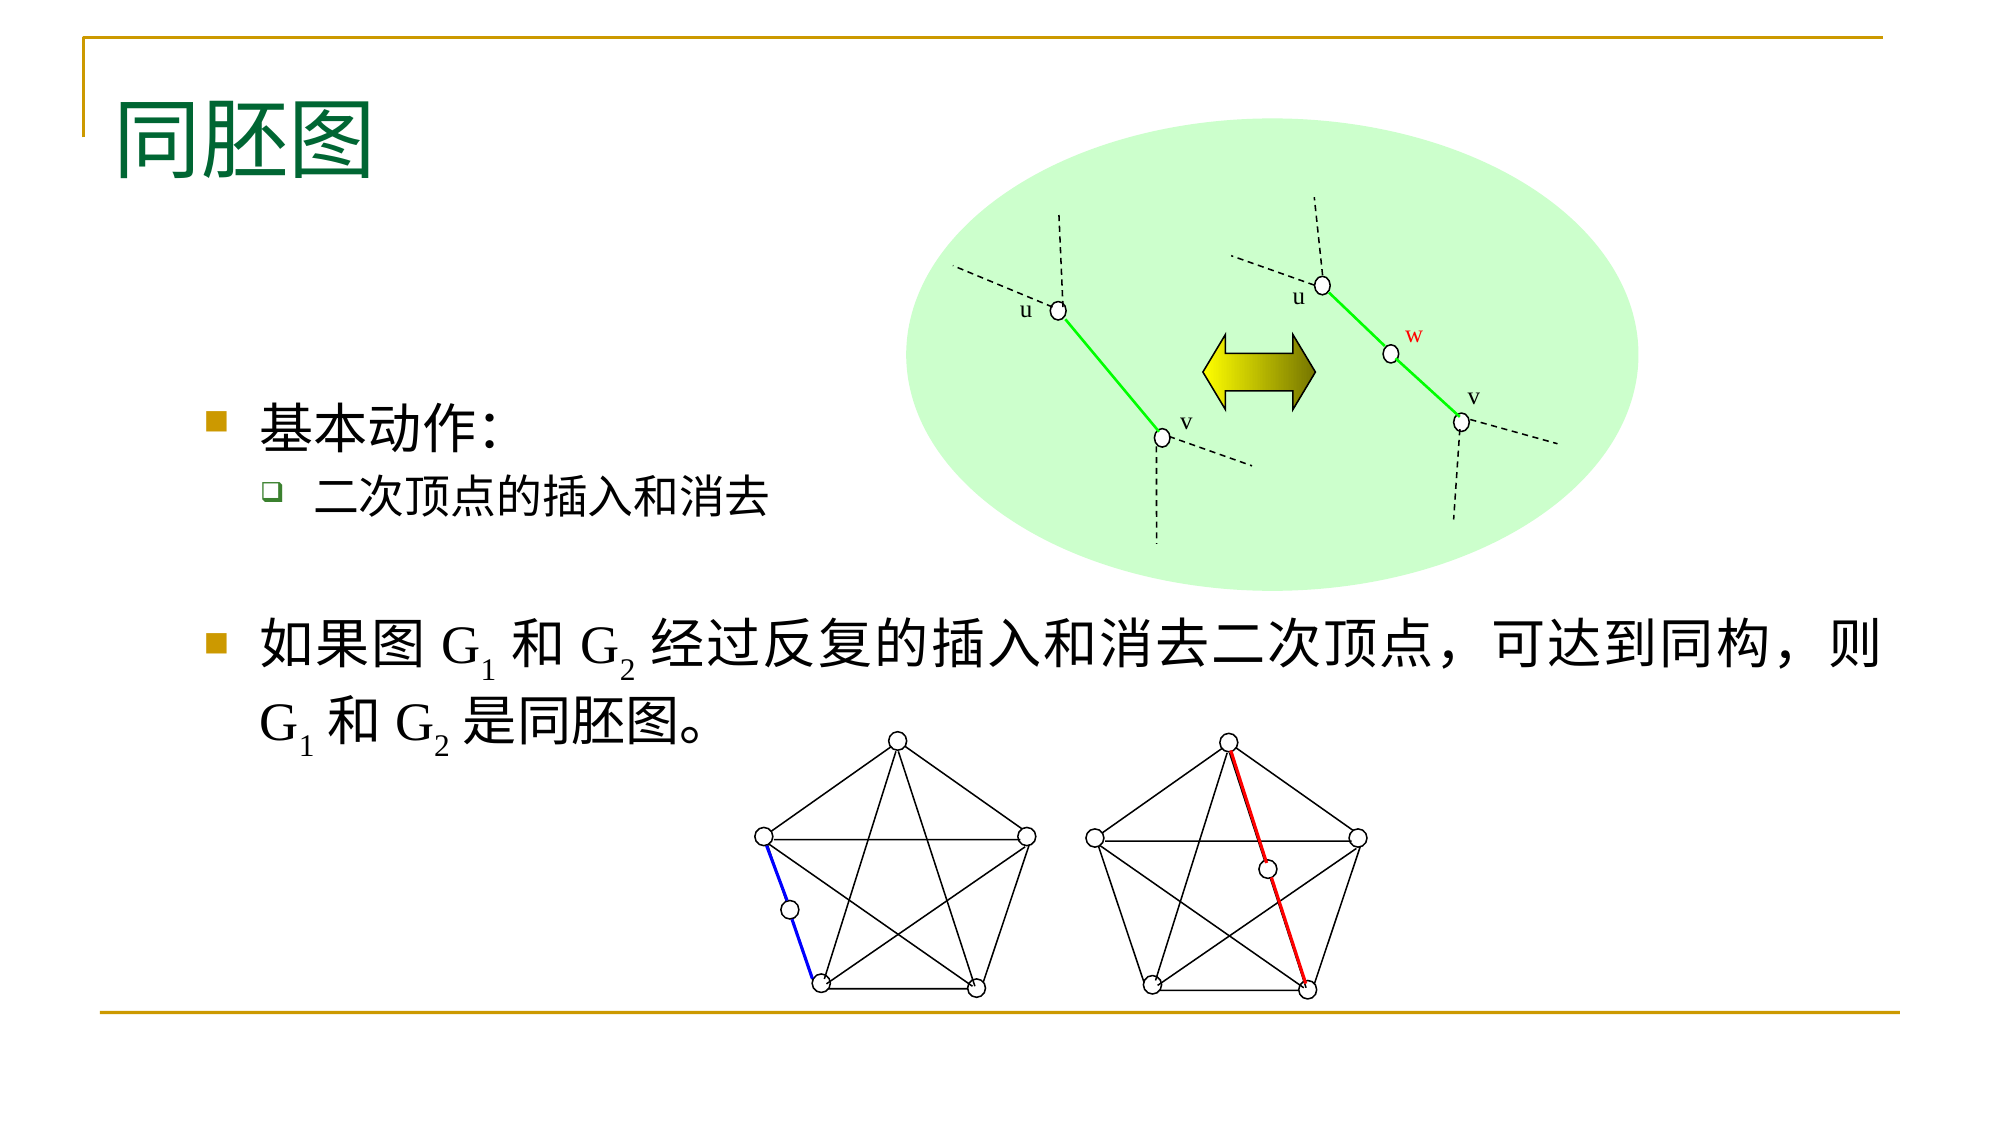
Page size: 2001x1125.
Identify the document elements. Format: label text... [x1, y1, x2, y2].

text_box u [1277, 272, 1373, 381]
text_box w [1390, 309, 1491, 418]
title 同胚图 [98, 76, 1399, 264]
text_box [1383, 345, 1390, 363]
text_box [754, 731, 1368, 1000]
list 基本动作： 二次顶点的插入和消去 如果图G1和G2经过反复的插入和消去二次顶点，可达到同构，则G1和G2是同胚图。 [188, 386, 1913, 1085]
text_box [906, 133, 1639, 386]
text_box v [1452, 372, 1553, 480]
text_box [1154, 428, 1165, 448]
text_box u [1004, 285, 1105, 393]
text_box v [1165, 397, 1266, 505]
text_box [1202, 334, 1316, 410]
